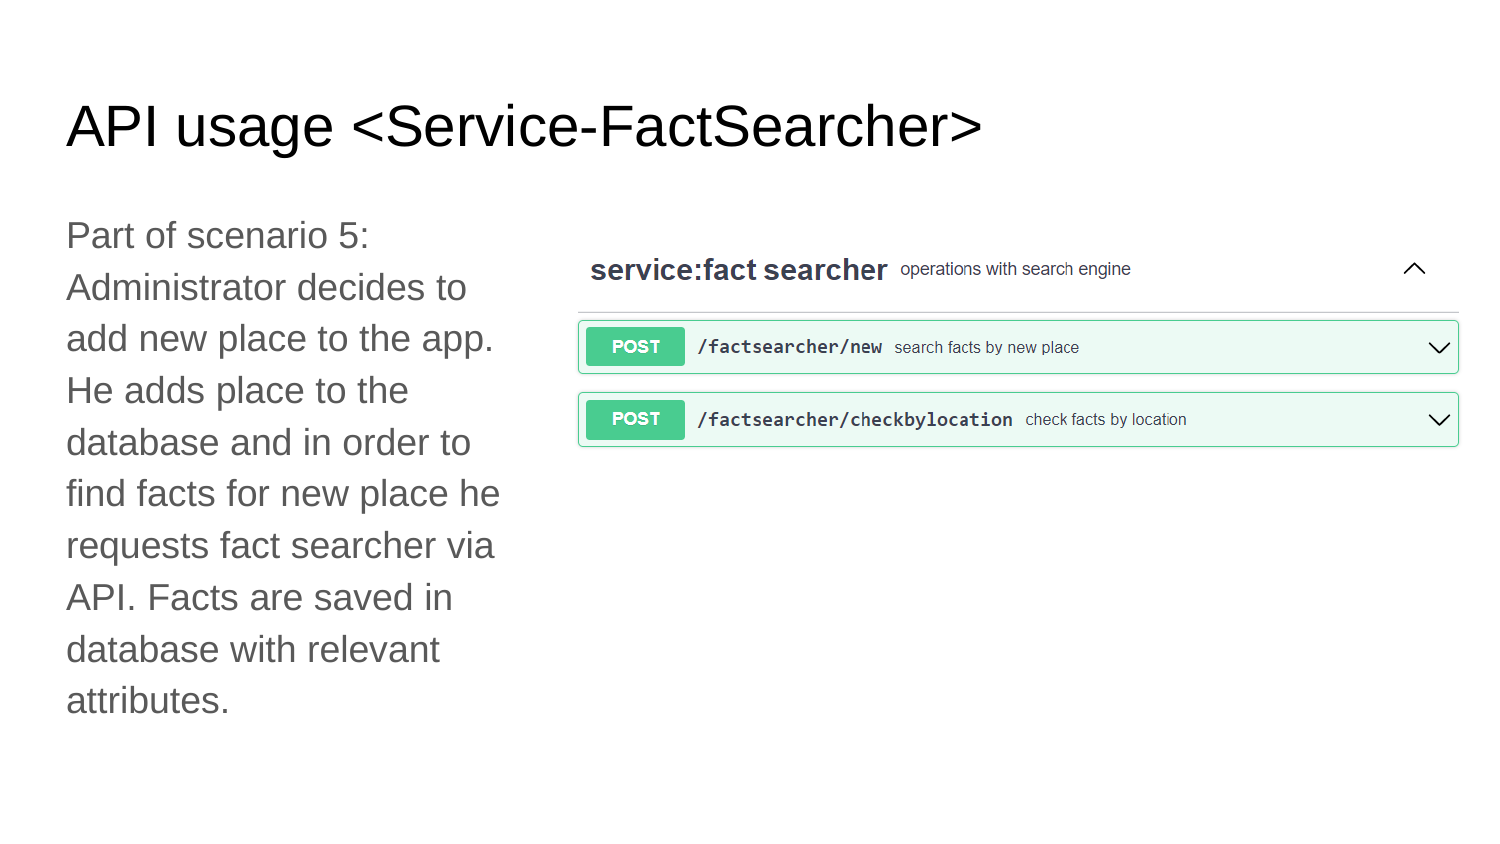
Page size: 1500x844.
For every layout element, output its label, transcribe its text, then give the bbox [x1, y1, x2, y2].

title API usage <Service-FactSearcher> [51, 72, 1449, 167]
picture [557, 236, 1475, 472]
list Part of scenario 5: Administrator decides to add new place to the app. He adds place to the database and in order to find facts for new place he requests fact searcher via API. Facts are saved in database with relevant attributes. [51, 189, 544, 750]
